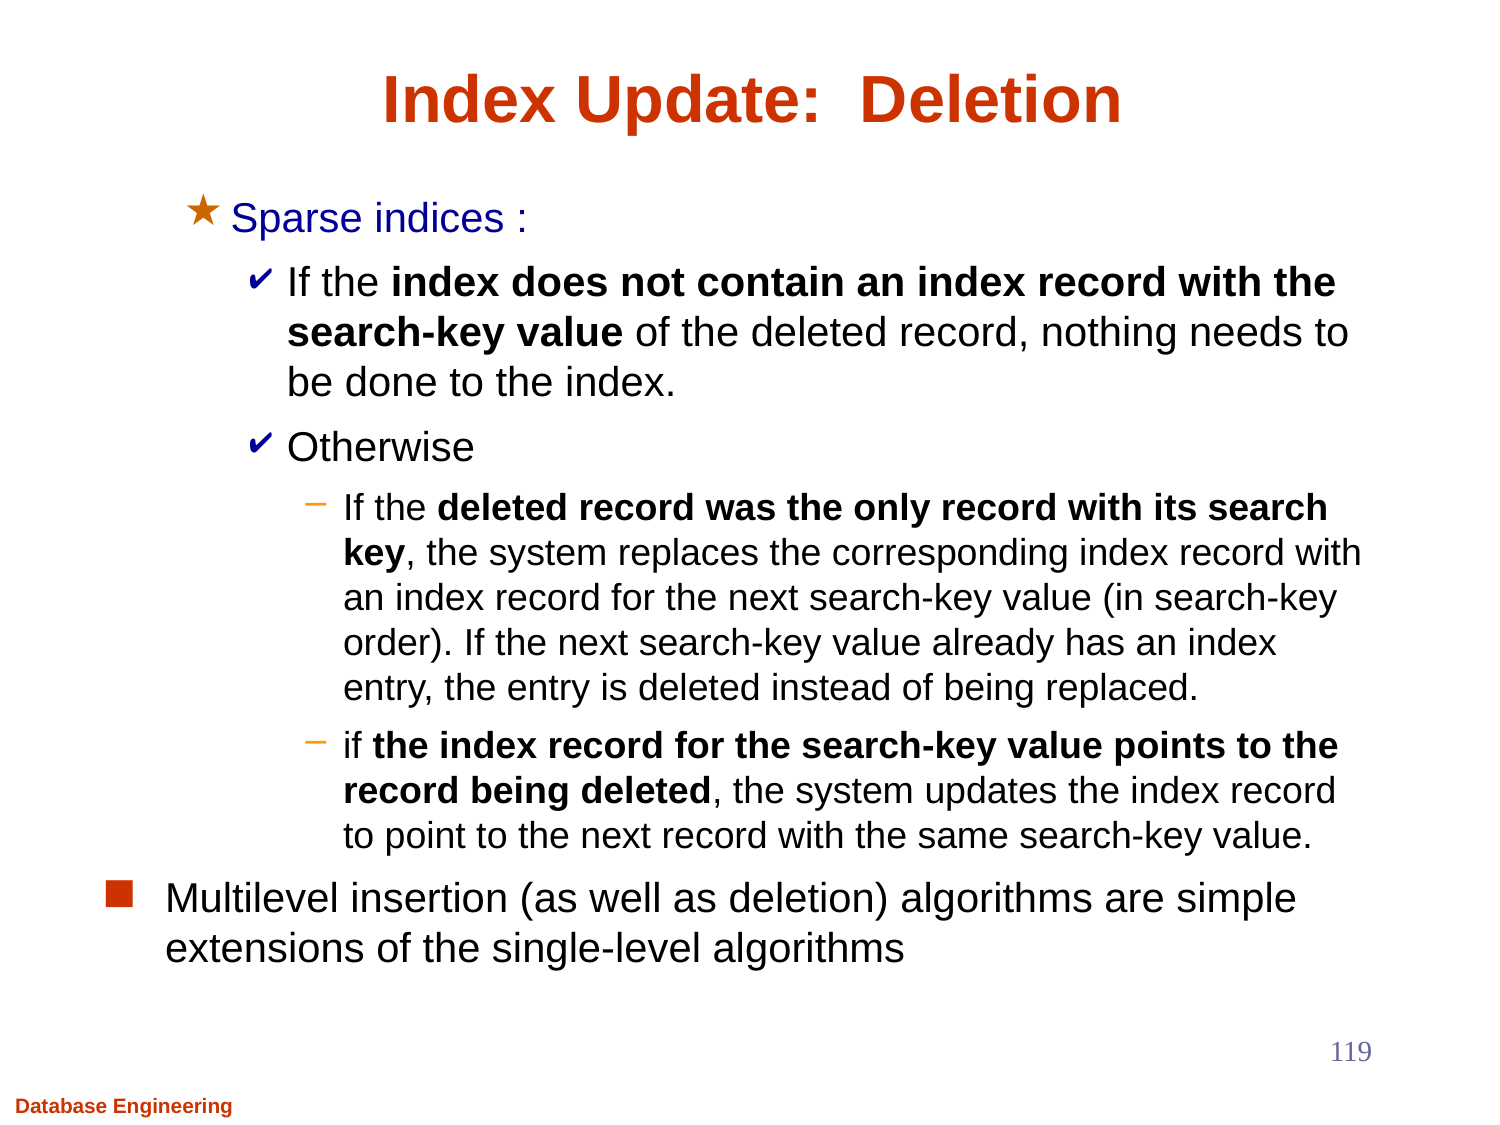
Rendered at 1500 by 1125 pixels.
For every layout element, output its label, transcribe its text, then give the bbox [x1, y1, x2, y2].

slide_number 119 [1074, 1024, 1388, 1101]
title Index Update: Deletion [90, 32, 1416, 144]
list Sparse indices : If the index does not contain an index record with the search-key value of the deleted record, nothing needs to be done to the index. Otherwise If the deleted record was the only record with its search key, the system replaces the corresponding index record with an index record for the next search-key value (in search-key order). If the next search-key value already has an index entry, the entry is deleted instead of being replaced. if the index record for the search-key value points to the record being deleted, the system updates the index record to point to the next record with the same search-key value. Multilevel insertion (as well as deletion) algorithms are simple extensions of the single-level algorithms [93, 182, 1382, 998]
